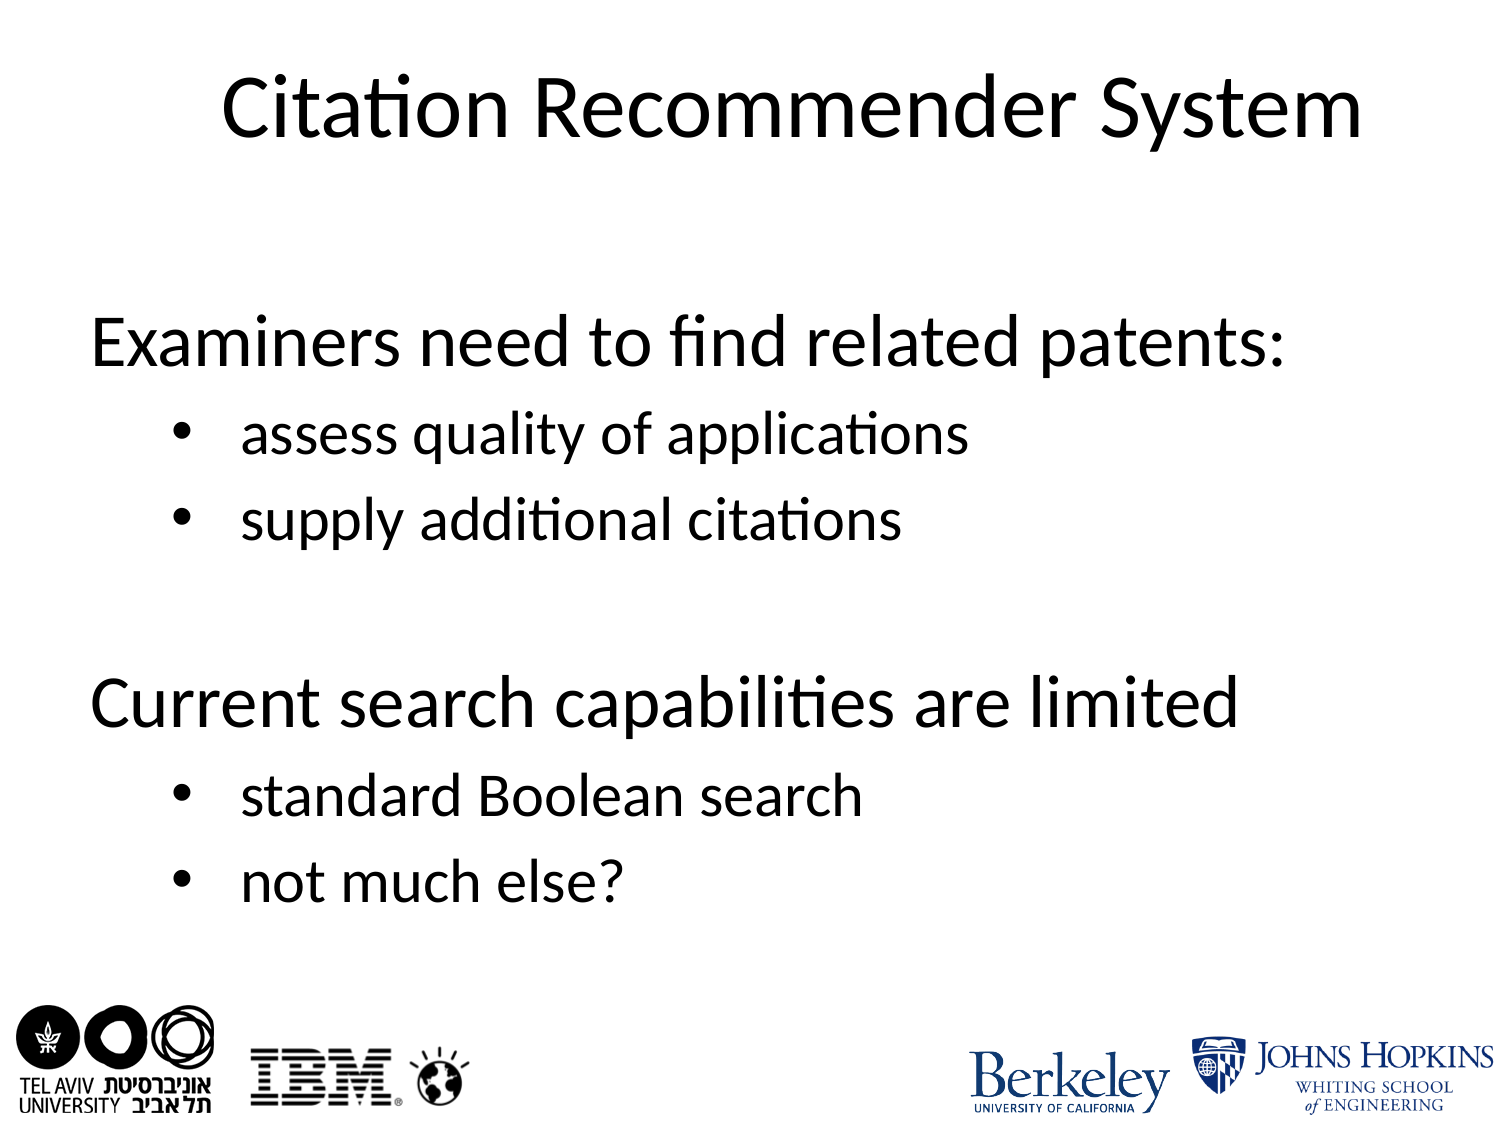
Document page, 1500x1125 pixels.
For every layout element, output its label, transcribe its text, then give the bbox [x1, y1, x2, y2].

picture [230, 1026, 486, 1124]
title Citation Recommender System [162, 7, 1425, 196]
picture [936, 979, 1500, 1125]
picture [16, 1005, 214, 1113]
list Examiners need to find related patents: assess quality of applications supply additional citations Current search capabilities are limited standard Boolean search not much else? [75, 262, 1425, 1013]
